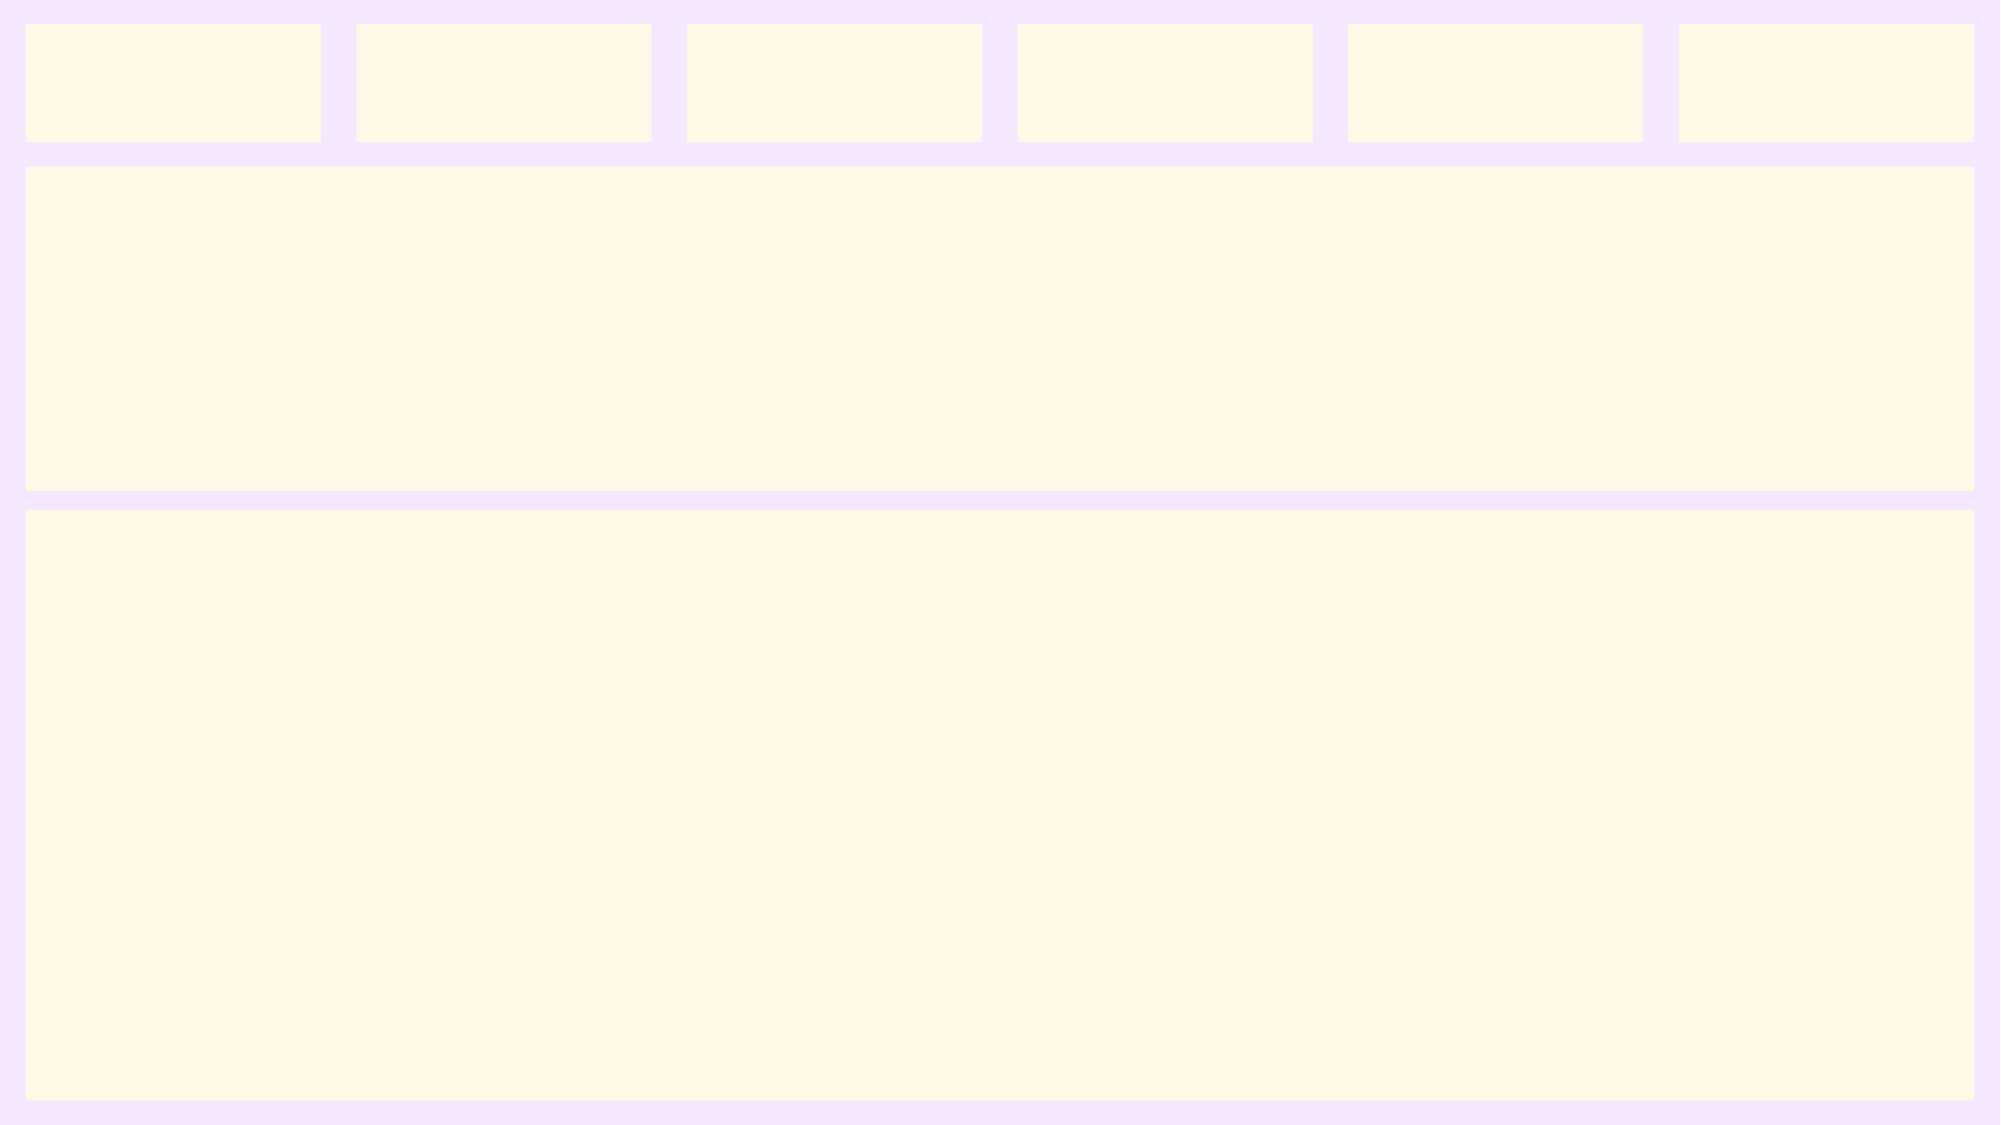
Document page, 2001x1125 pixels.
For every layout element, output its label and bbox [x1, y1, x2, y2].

text_box [686, 23, 983, 143]
text_box [355, 23, 653, 143]
text_box [1017, 23, 1314, 143]
text_box [25, 23, 322, 143]
text_box [25, 509, 1975, 1102]
text_box [0, 0, 2000, 1125]
text_box [1347, 23, 1644, 143]
text_box [25, 165, 1975, 492]
text_box [1678, 23, 1975, 143]
